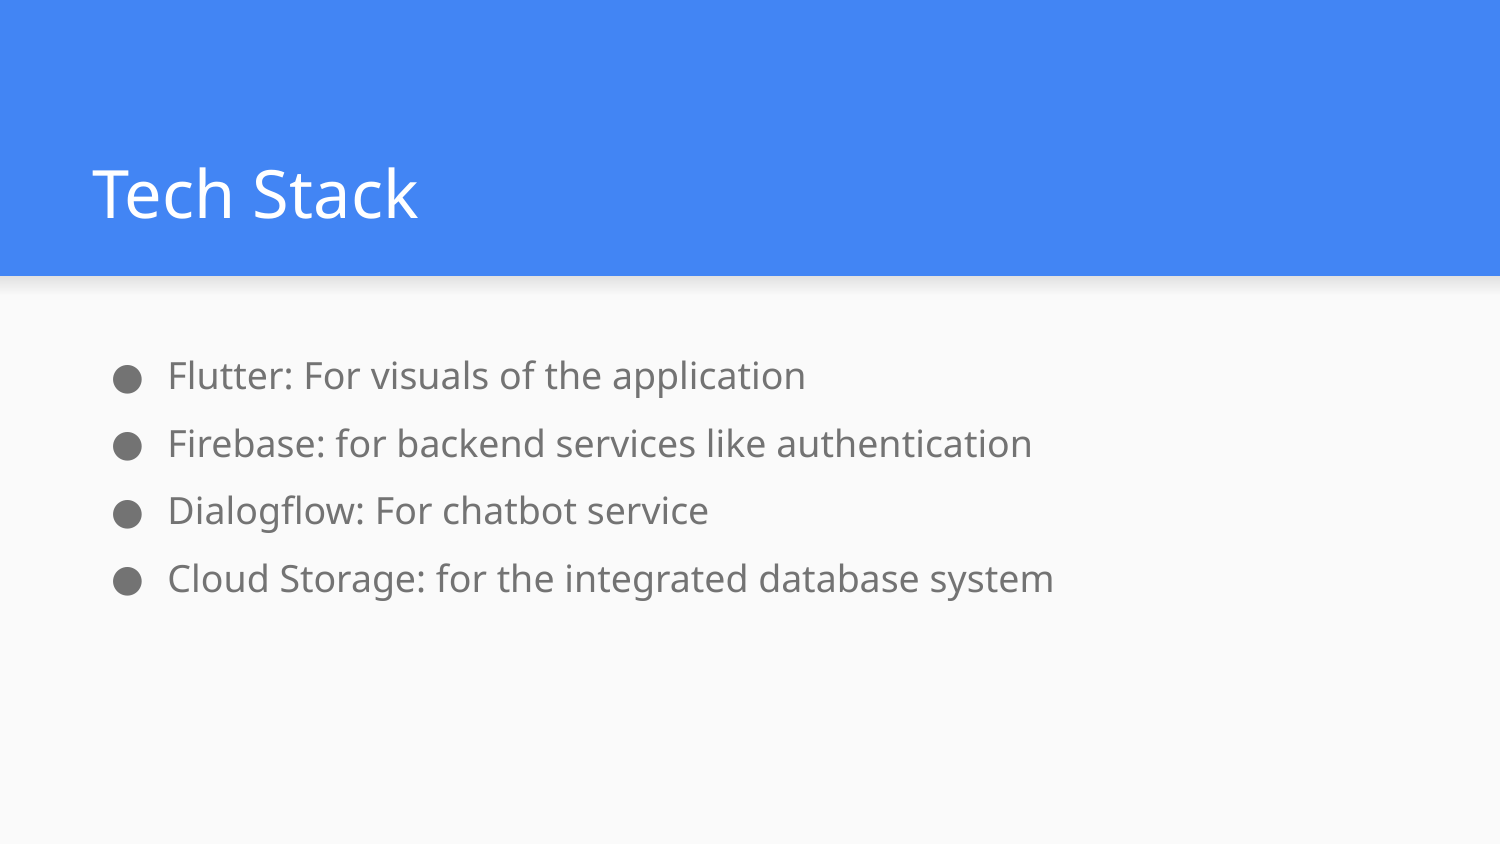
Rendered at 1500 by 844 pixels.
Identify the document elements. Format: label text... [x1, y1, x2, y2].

list Flutter: For visuals of the application Firebase: for backend services like authentication Dialogflow: For chatbot service Cloud Storage: for the integrated database system [77, 314, 1427, 760]
title Tech Stack [77, 121, 1427, 248]
